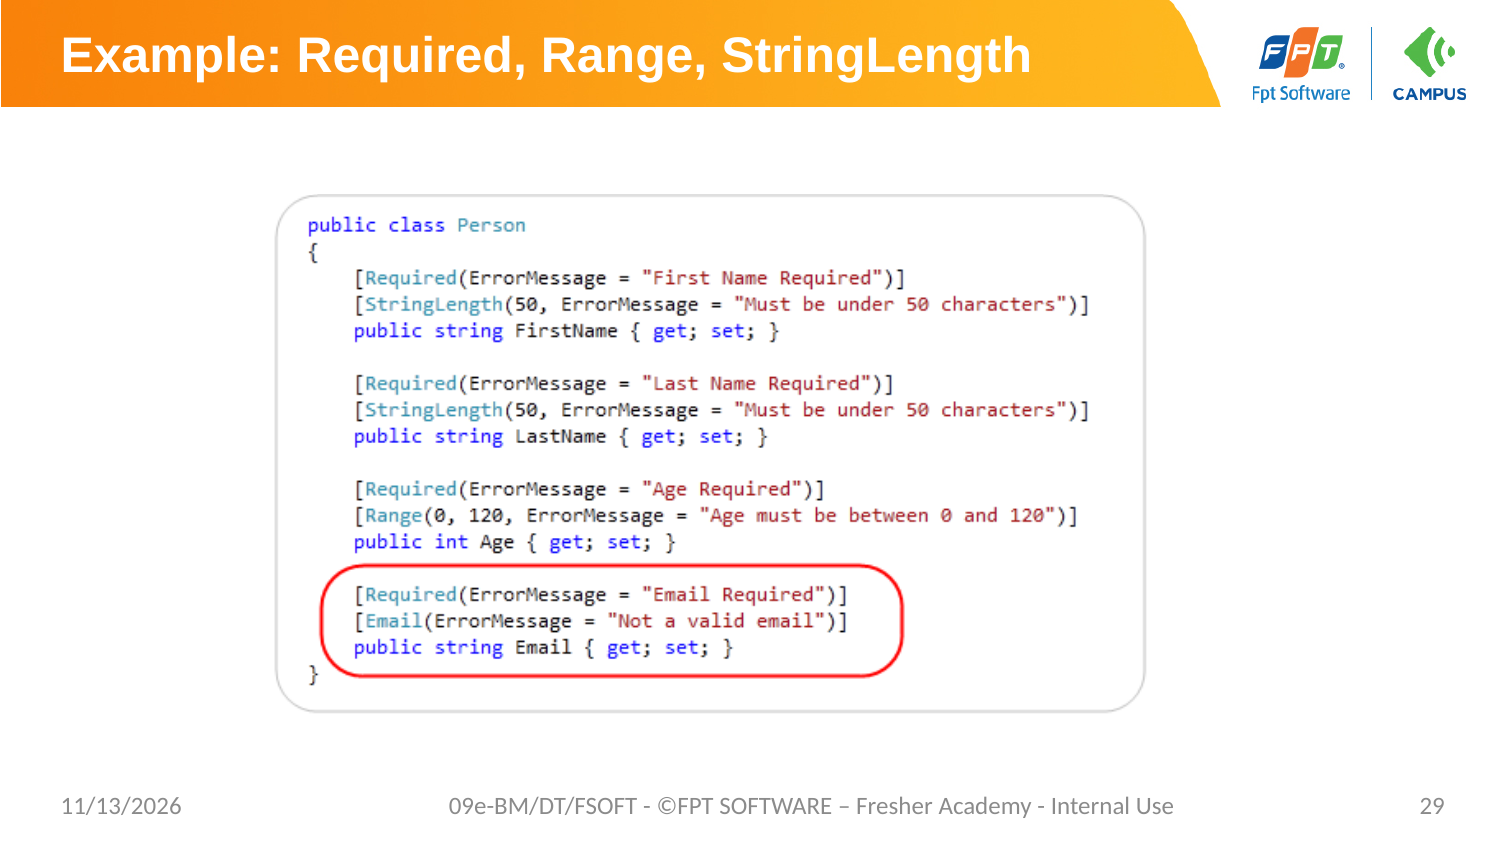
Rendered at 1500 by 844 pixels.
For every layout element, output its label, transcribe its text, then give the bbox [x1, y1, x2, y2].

footer 09e-BM/DT/FSOFT - ©FPT SOFTWARE – Fresher Academy - Internal Use [289, 782, 1335, 827]
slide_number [45, 782, 270, 827]
slide_number 29 [1350, 782, 1461, 827]
title Example: Required, Range, StringLength [45, 0, 1176, 106]
picture [1, 0, 1499, 844]
